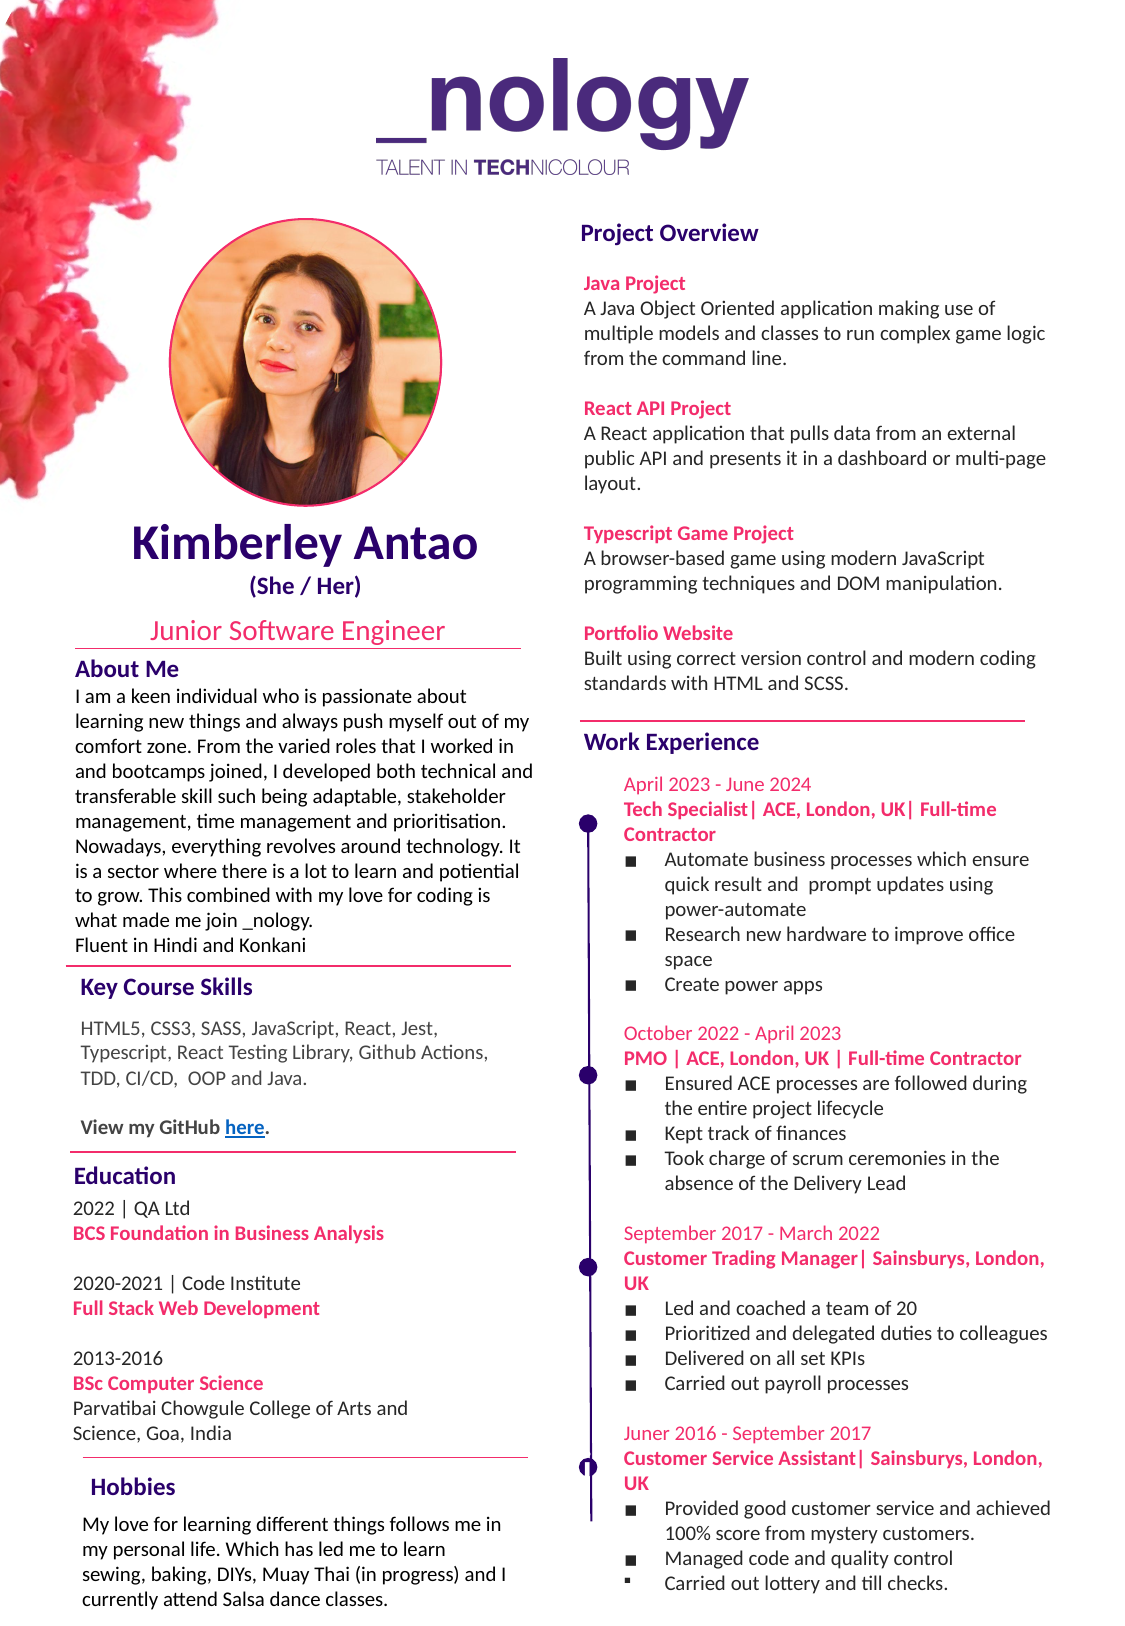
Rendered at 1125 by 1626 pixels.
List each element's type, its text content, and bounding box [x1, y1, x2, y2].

text_box Java Project A Java Object Oriented application making use of multiple models and classes to run complex game logic from the command line. React API Project A React application that pulls data from an external public API and presents it in a dashboard or multi-page layout. Typescript Game Project A browser-based game using modern JavaScript programming techniques and DOM manipulation. Portfolio Website Built using correct version control and modern coding standards with HTML and SCSS. [568, 237, 1066, 728]
text_box [578, 814, 598, 831]
text_box [578, 1068, 582, 1082]
text_box [578, 1260, 582, 1274]
text_box Key Course Skills [65, 971, 512, 1008]
picture [0, 0, 749, 665]
text_box Project Overview [565, 209, 1063, 255]
text_box Education [58, 1152, 487, 1197]
text_box April 2023 - June 2024 Tech Specialist| ACE, London, UK| Full-time Contractor Automate business processes which ensure quick result and prompt updates using power-automate Research new hardware to improve office space Create power apps October 2022 - April 2023 PMO | ACE, London, UK | Full-time Contractor Ensured ACE processes are followed during the entire project lifecycle Kept track of finances Took charge of scrum ceremonies in the absence of the Delivery Lead September 2017 - March 2022 Customer Trading Manager| Sainsburys, London, UK Led and coached a team of 20 Prioritized and delegated duties to colleagues Delivered on all set KPIs Carried out payroll processes Juner 2016 - September 2017 Customer Service Assistant| Sainsburys, London, UK Provided good customer service and achieved 100% score from mystery customers. Managed code and quality control Carried out lottery and till checks. [609, 762, 1069, 1603]
text_box My love for learning different things follows me in my personal life. Which has led me to learn sewing, baking, DIYs, Muay Thai (in progress) and I currently attend Salsa dance classes. [65, 1503, 526, 1618]
text_box About Me [60, 644, 517, 690]
text_box Work Experience [568, 718, 994, 764]
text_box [587, 825, 592, 1522]
text_box Kimberley Antao (She / Her) [283, 502, 568, 608]
text_box 2022 | QA Ltd BCS Foundation in Business Analysis 2020-2021 | Code Institute Full Stack Web Development 2013-2016 BSc Computer Science Parvatibai Chowgule College of Arts and Science, Goa, India [57, 1187, 458, 1452]
text_box HTML5, CSS3, SASS, JavaScript, React, Jest, Typescript, React Testing Library, Github Actions, TDD, CI/CD, OOP and Java. View my GitHub here. [65, 1008, 509, 1147]
text_box I am a keen individual who is passionate about learning new things and always push myself out of my comfort zone. From the varied roles that I worked in and bootcamps joined, I developed both technical and transferable skill such being adaptable, stakeholder management, time management and prioritisation. Nowadays, everything revolves around technology. It is a sector where there is a lot to learn and potiential to grow. This combined with my love for coding is what made me join _nology. Fluent in Hindi and Konkani [60, 674, 551, 965]
text_box i [578, 1460, 582, 1474]
text_box Hobbies [75, 1463, 536, 1509]
text_box Junior Software Engineer [52, 608, 544, 654]
